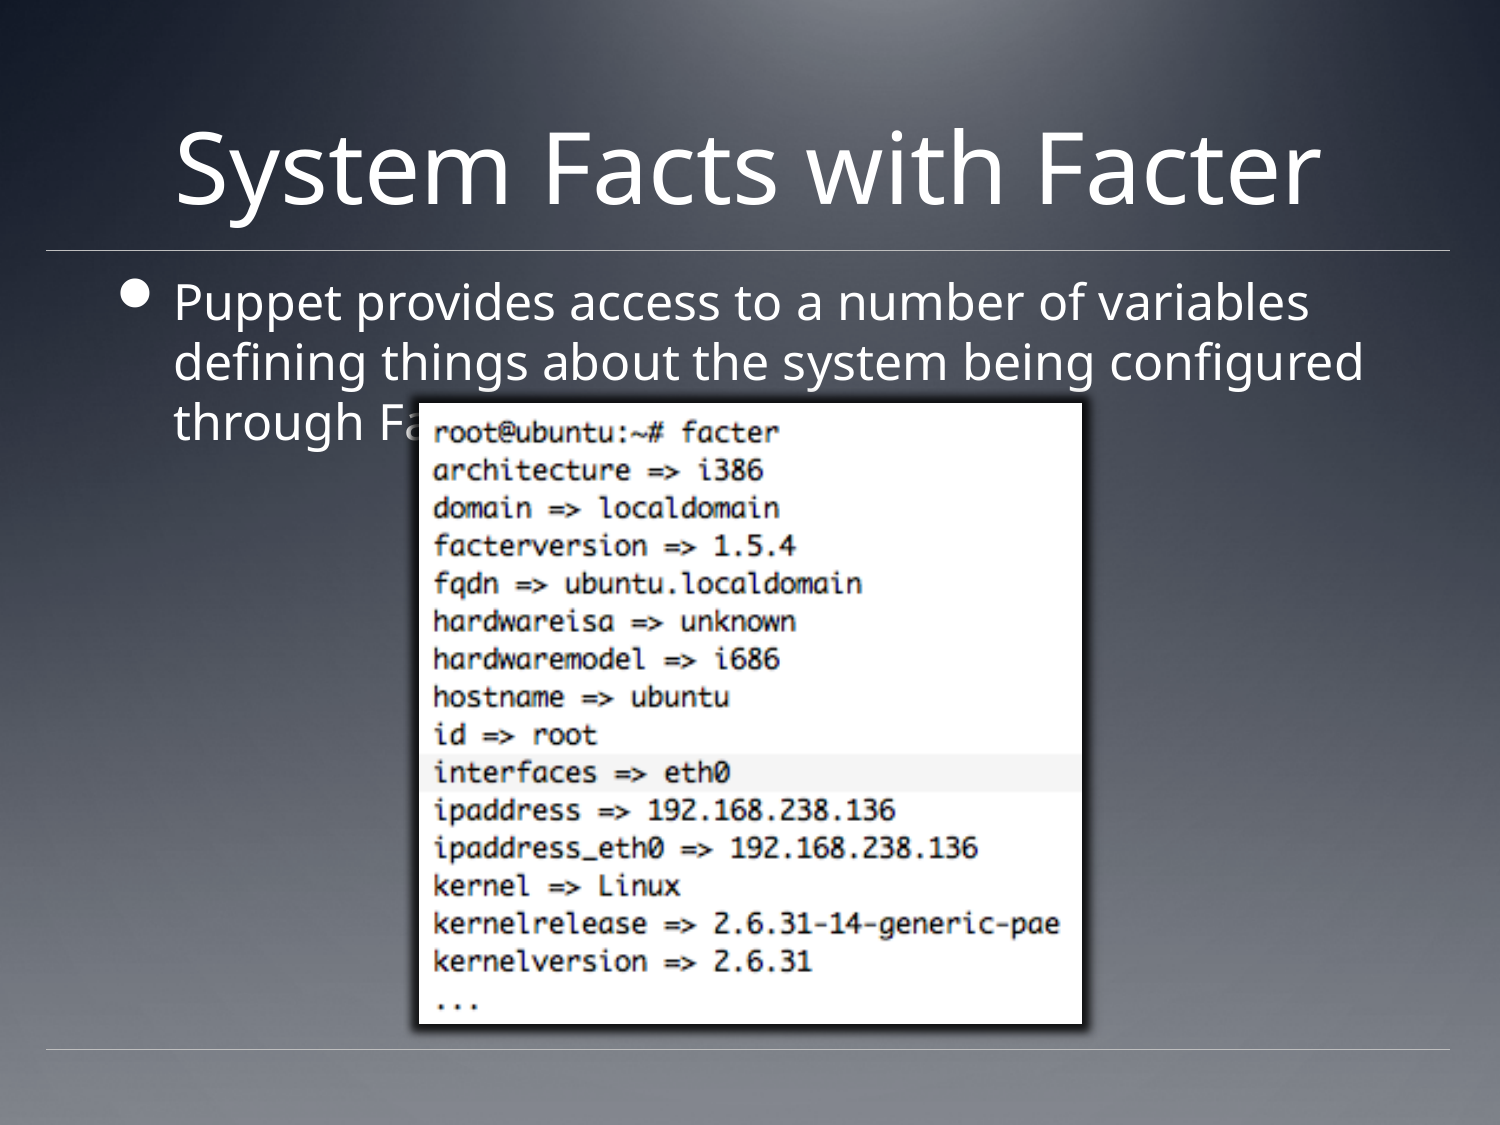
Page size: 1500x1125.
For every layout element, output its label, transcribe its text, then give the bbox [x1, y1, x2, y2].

title System Facts with Facter [105, 17, 1394, 233]
list Puppet provides access to a number of variables defining things about the system being configured through Facter [101, 262, 1394, 1024]
picture [417, 401, 1084, 1026]
